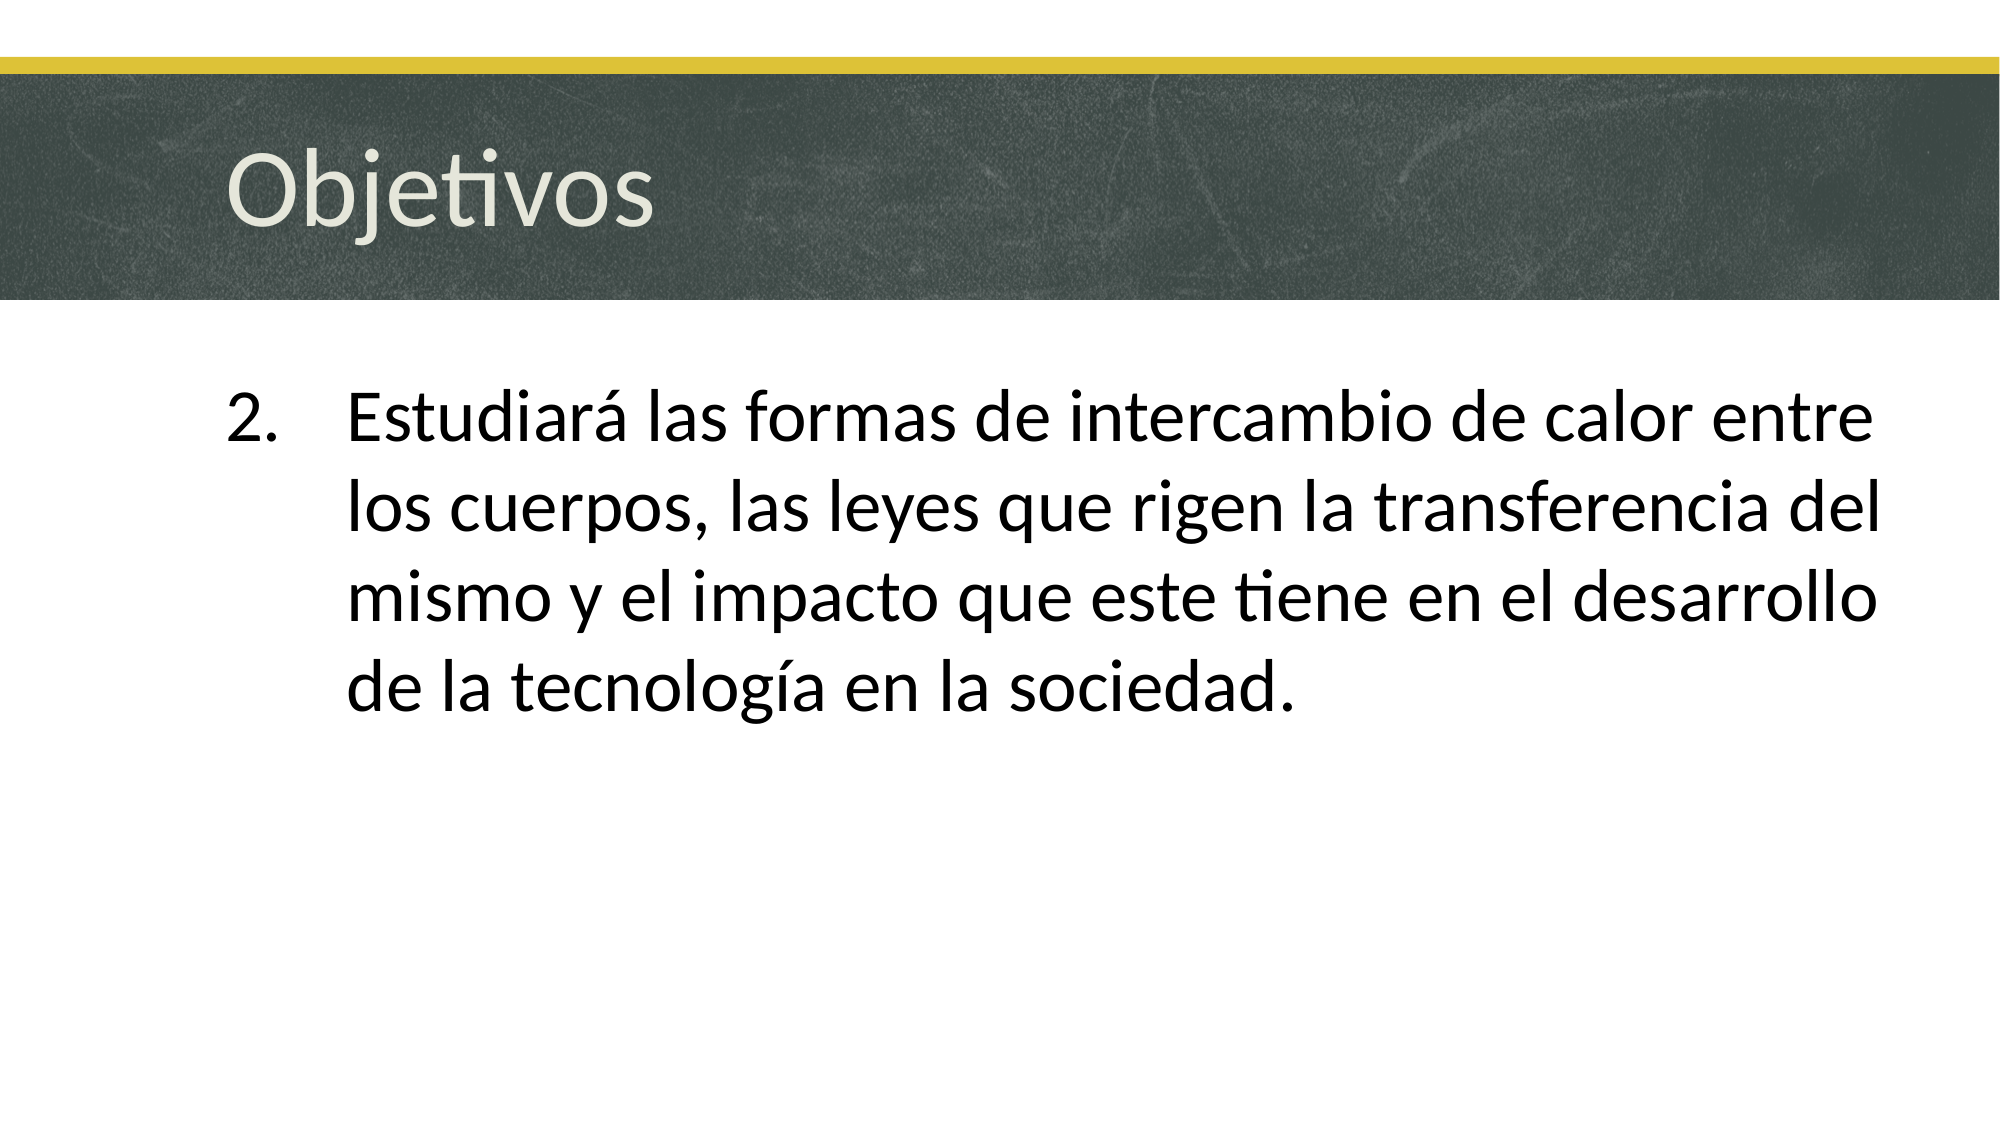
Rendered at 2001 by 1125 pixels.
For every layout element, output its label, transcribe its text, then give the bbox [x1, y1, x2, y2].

list Estudiará las formas de intercambio de calor entre los cuerpos, las leyes que rigen la transferencia del mismo y el impacto que este tiene en el desarrollo de la tecnología en la sociedad. [210, 359, 1930, 1014]
picture [0, 74, 2000, 300]
title Objetivos [210, 76, 1790, 300]
